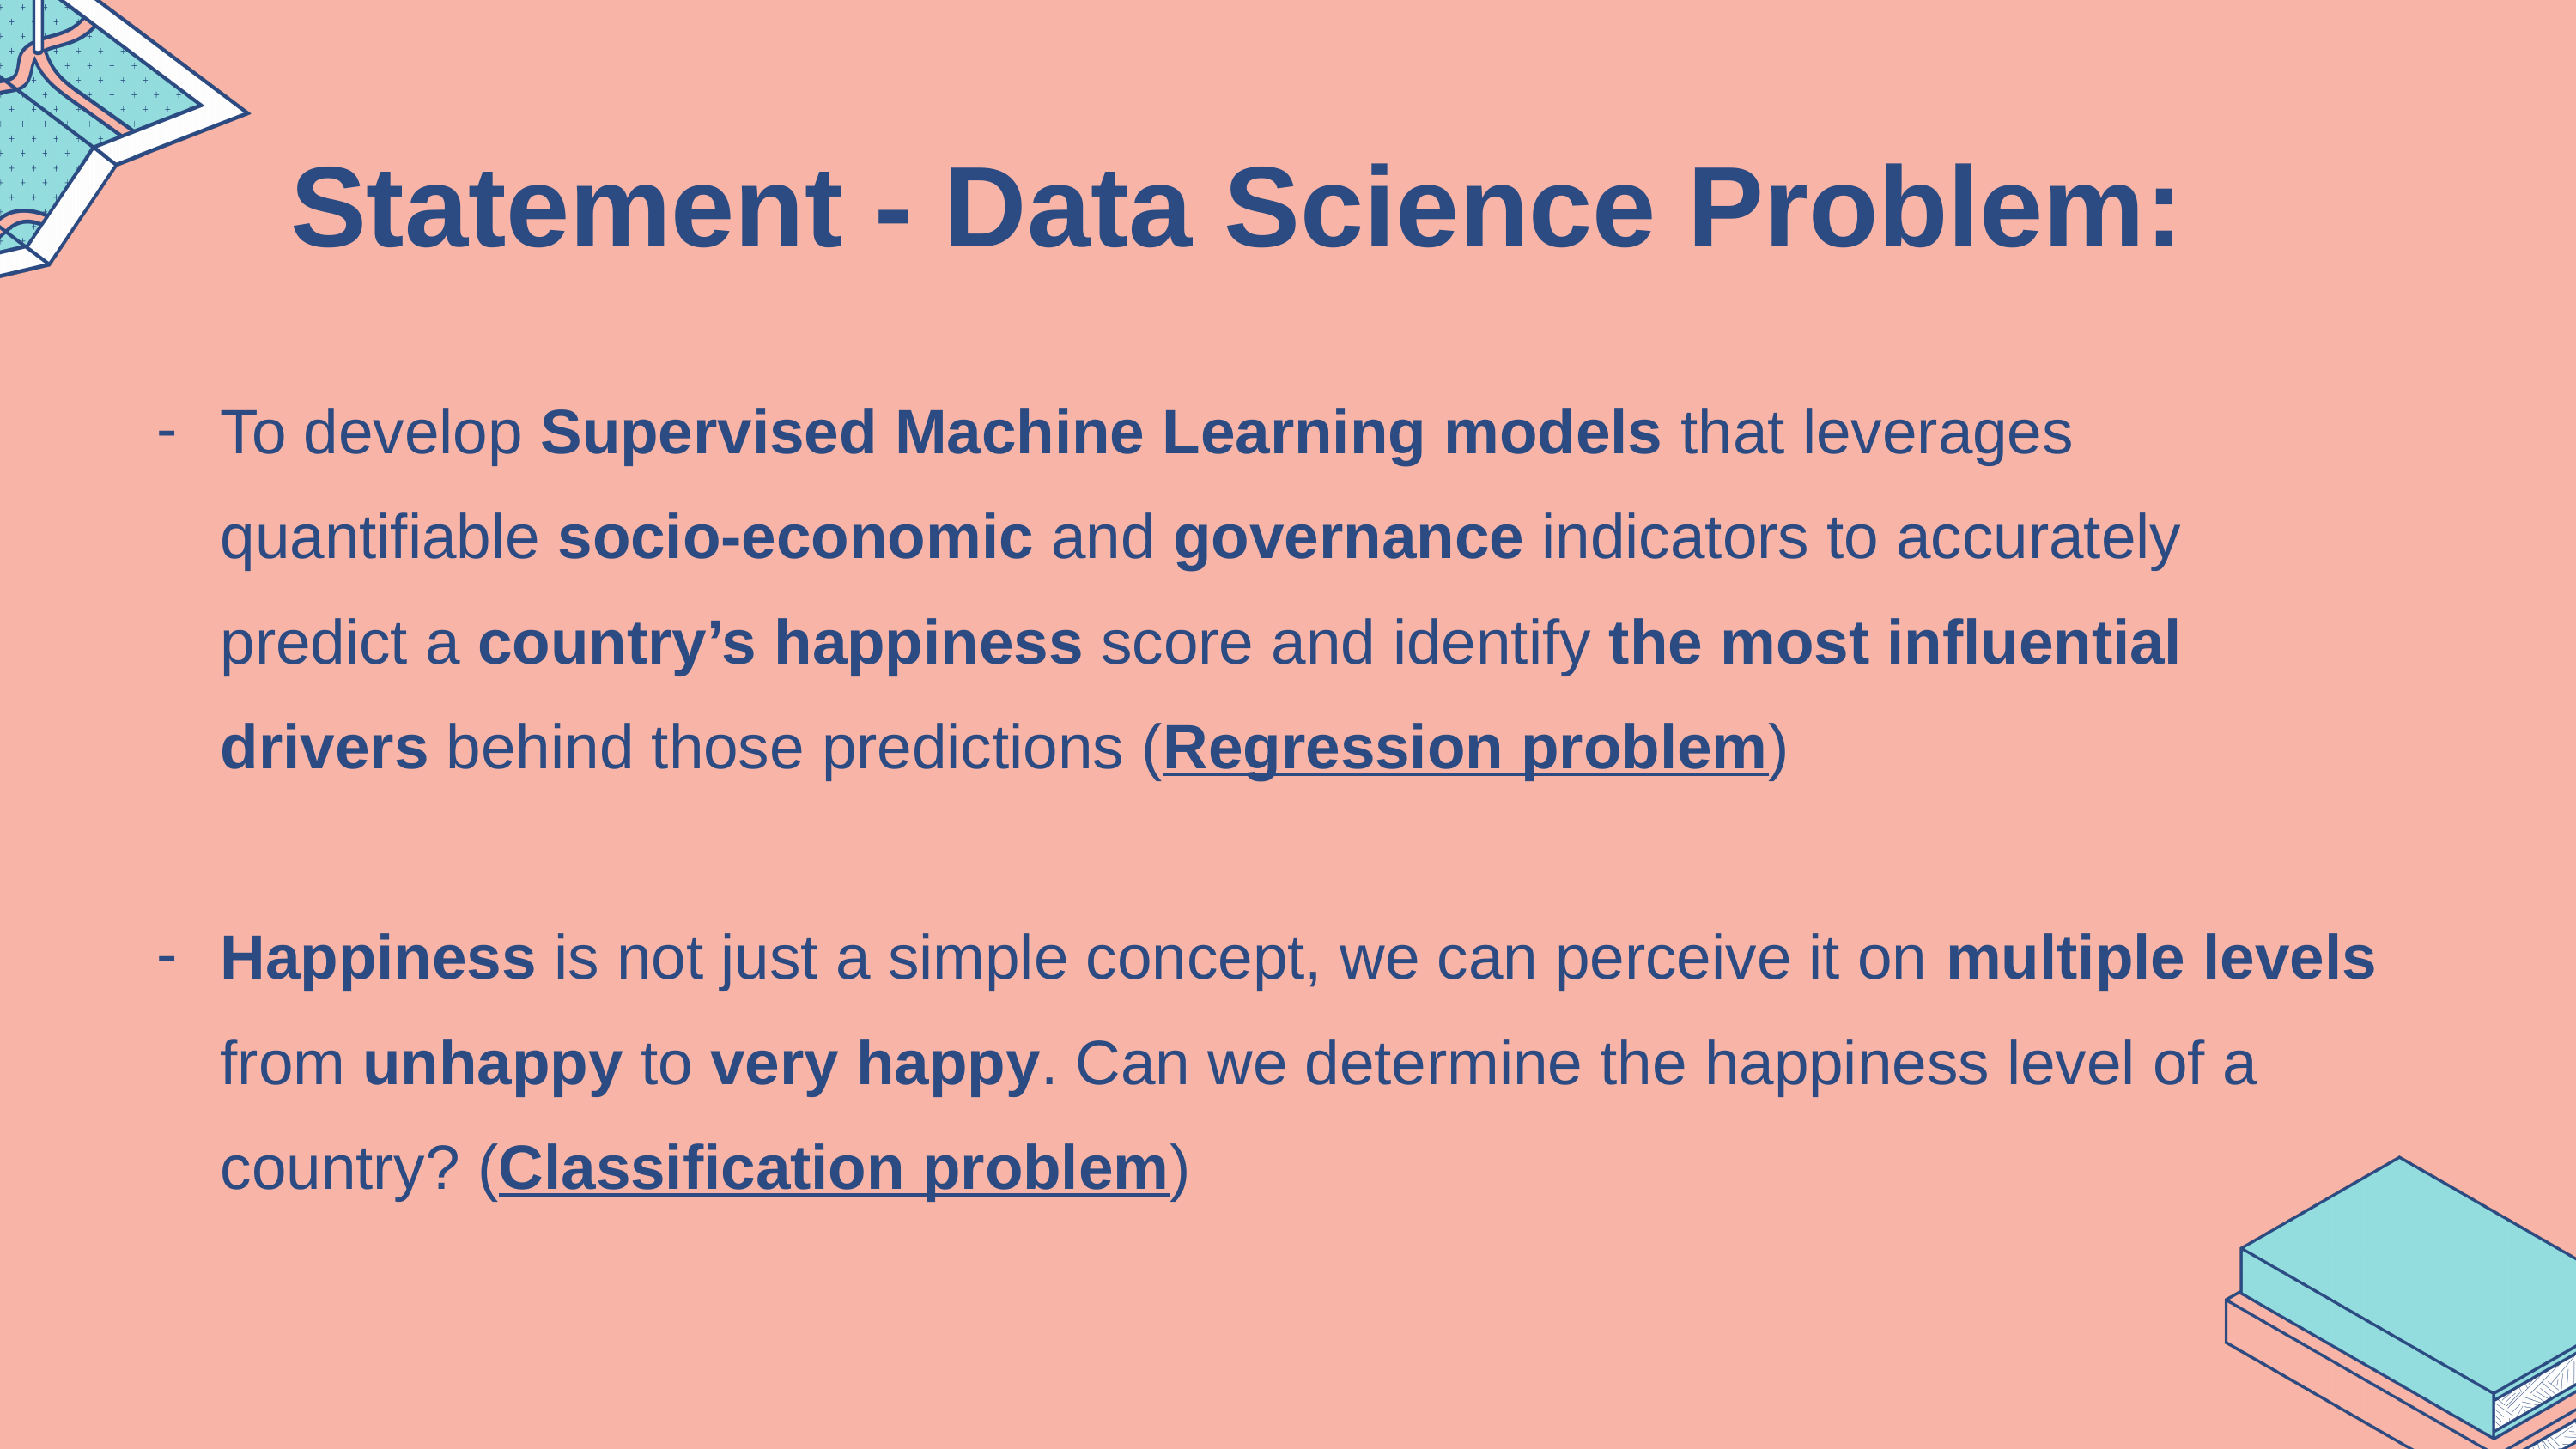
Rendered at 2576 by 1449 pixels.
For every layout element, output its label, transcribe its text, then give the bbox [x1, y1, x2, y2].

text_box Statement - Data Science Problem: [290, 124, 2225, 270]
text_box [0, 0, 252, 419]
text_box To develop Supervised Machine Learning models that leverages quantifiable socio-economic and governance indicators to accurately predict a country’s happiness score and identify the most influential drivers behind those predictions (Regression problem) Happiness is not just a simple concept, we can perceive it on multiple levels from unhappy to very happy. Can we determine the happiness level of a country? (Classification problem) [143, 348, 2397, 1212]
text_box [2224, 1155, 2576, 1449]
